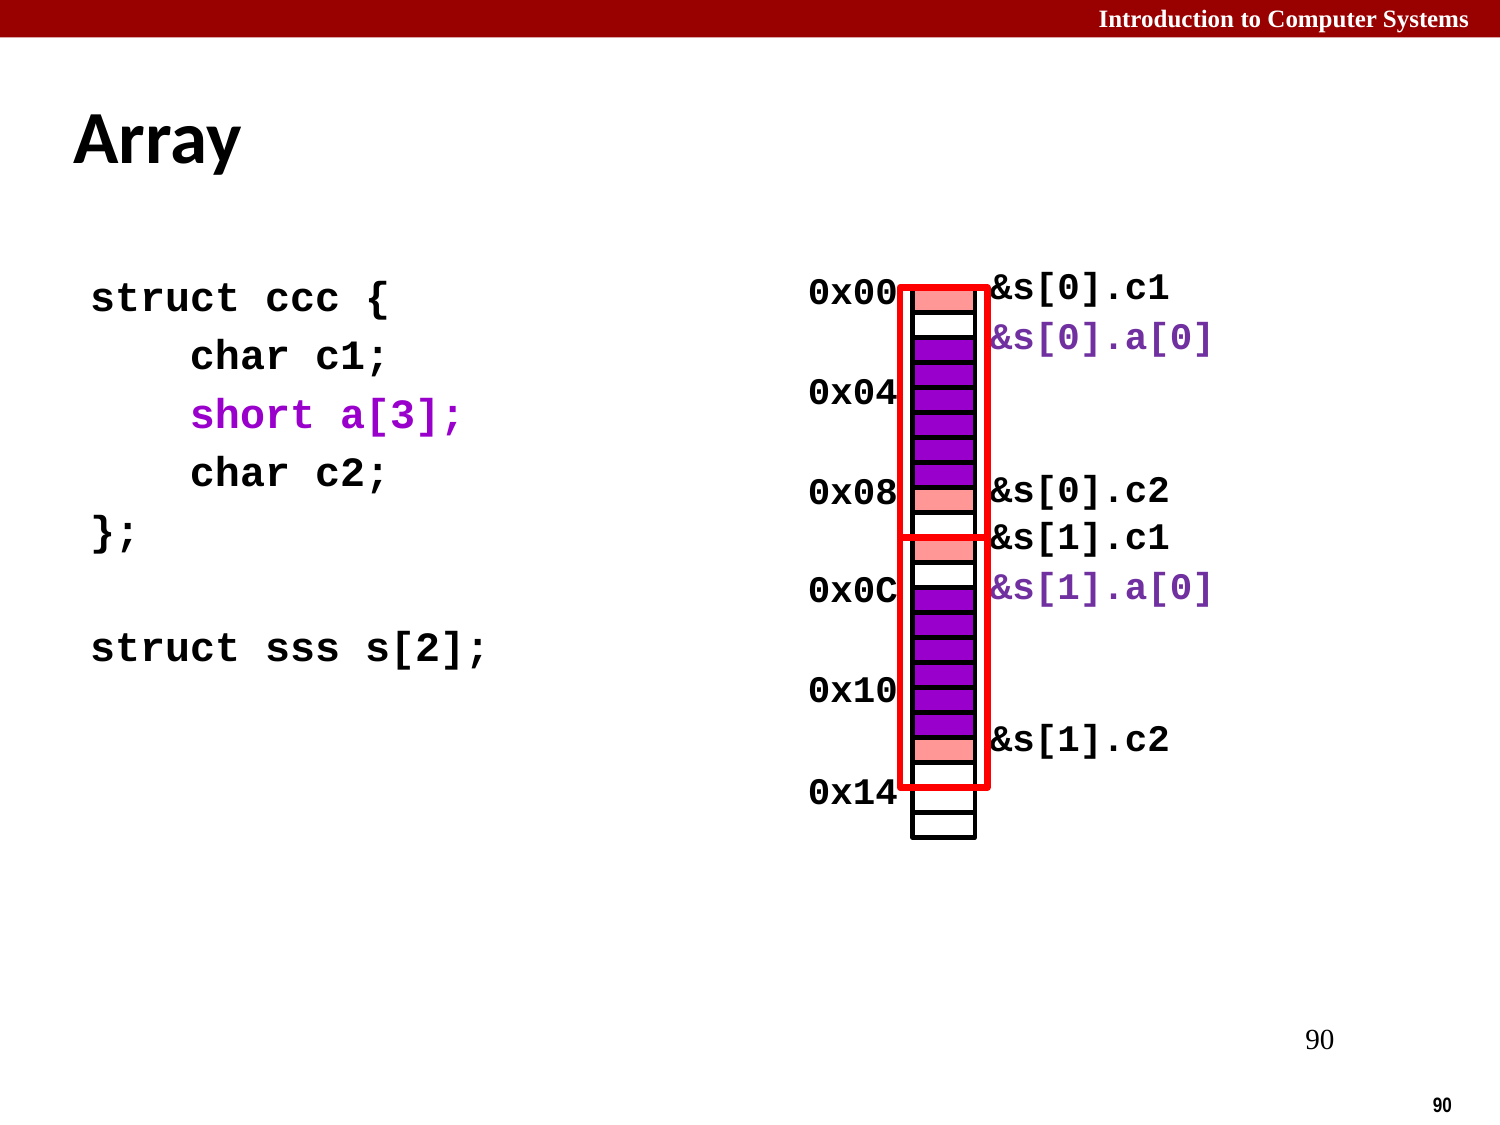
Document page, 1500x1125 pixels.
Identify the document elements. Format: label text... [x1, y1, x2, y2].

list struct ccc { char c1; short a[3]; char c2; }; struct sss s[2]; [74, 262, 576, 901]
text_box &s[1].c2 [988, 706, 1200, 767]
text_box 0x14 [787, 759, 913, 820]
text_box 0x0C [787, 557, 899, 618]
text_box &s[0].c2 [988, 457, 1200, 504]
text_box [912, 812, 975, 838]
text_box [912, 337, 976, 488]
text_box [913, 788, 975, 812]
text_box &s[1].c1 [988, 504, 1200, 554]
slide_number 90 [1137, 1012, 1350, 1088]
text_box 0x04 [787, 359, 899, 419]
text_box 0x08 [787, 459, 899, 520]
text_box [899, 537, 988, 788]
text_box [912, 587, 976, 738]
text_box [899, 287, 988, 537]
text_box &s[0].a[0] [988, 304, 1263, 365]
title Array [58, 71, 1305, 197]
text_box &s[1].a[0] [988, 554, 1263, 615]
text_box &s[0].c1 [974, 254, 1200, 304]
text_box 0x10 [787, 657, 899, 718]
text_box 0x00 [787, 259, 913, 320]
